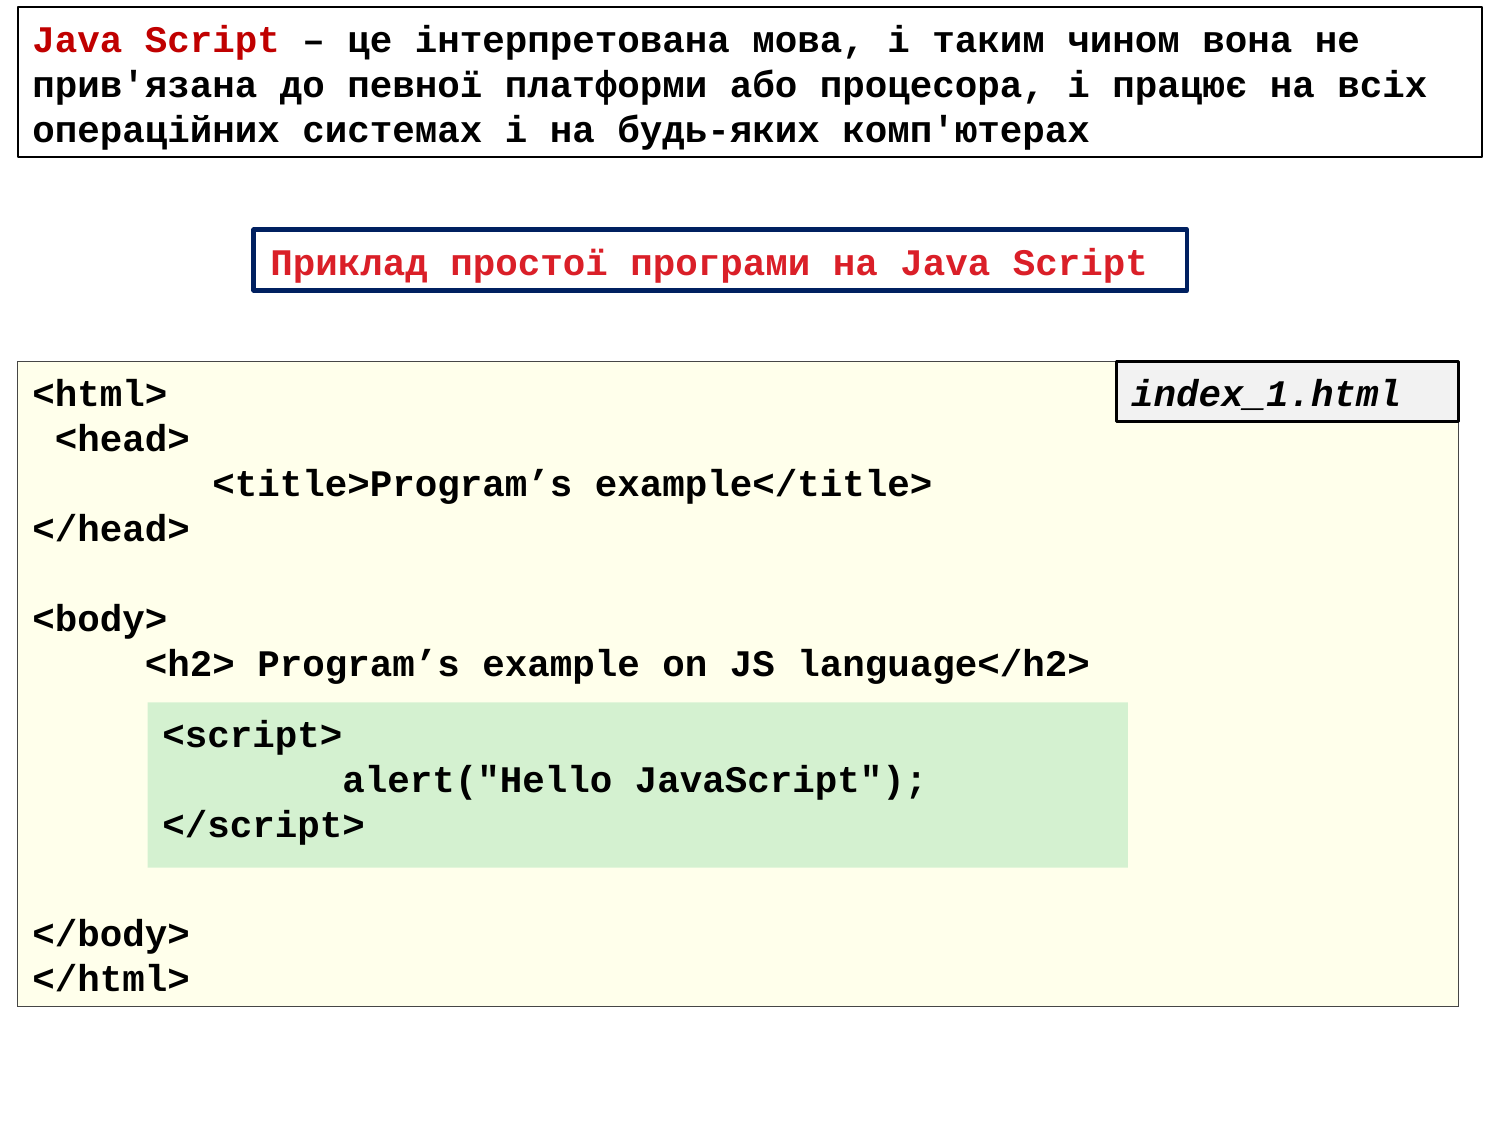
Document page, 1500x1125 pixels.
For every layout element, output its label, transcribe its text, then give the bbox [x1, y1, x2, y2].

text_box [17, 361, 1459, 1014]
text_box Приклад простої програми на Java Script [249, 225, 1191, 295]
text_box Java Script – це інтерпретована мова, і таким чином вона не прив'язана до певної платформи або процесора, і працює на всіх операційних системах і на будь-яких комп'ютерах [17, 7, 1483, 157]
